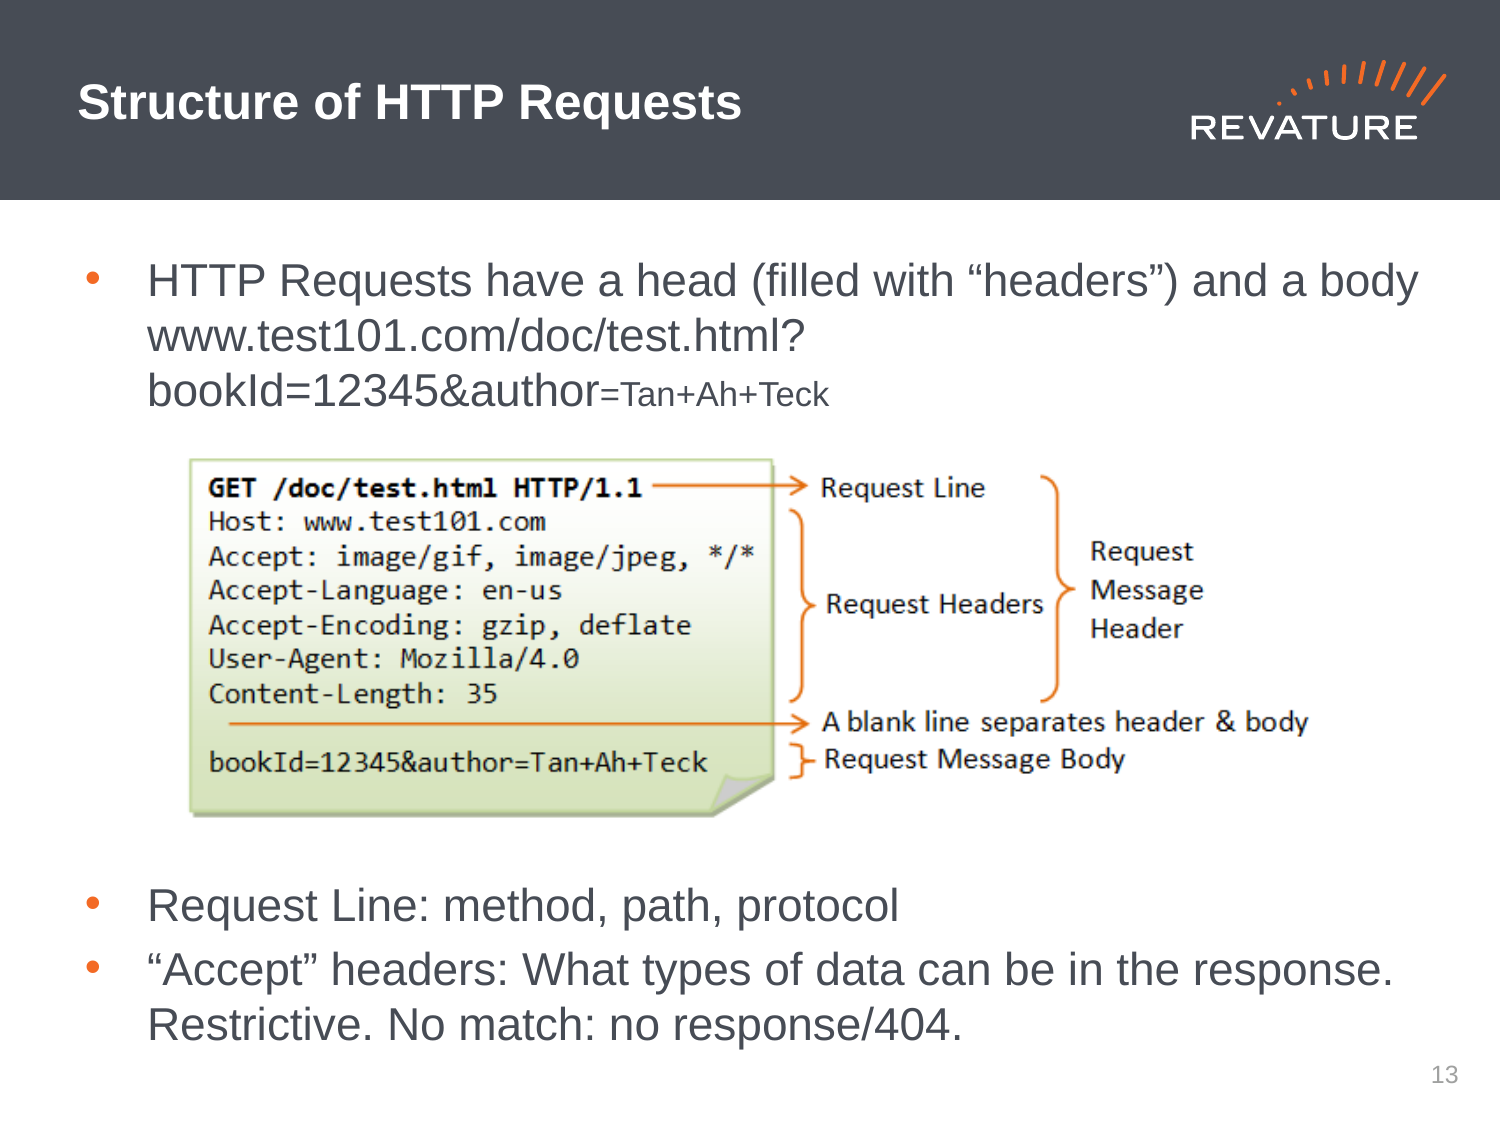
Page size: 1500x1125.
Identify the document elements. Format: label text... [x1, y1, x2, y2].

list HTTP Requests have a head (filled with “headers”) and a body www.test101.com/doc/test.html?bookId=12345&author=Tan+Ah+Teck Request Line: method, path, protocol “Accept” headers: What types of data can be in the response. Restrictive. No match: no response/404. [62, 243, 1438, 1084]
slide_number 12 [1332, 1043, 1474, 1104]
title Structure of HTTP Requests [62, 0, 1084, 200]
picture [172, 442, 1328, 833]
